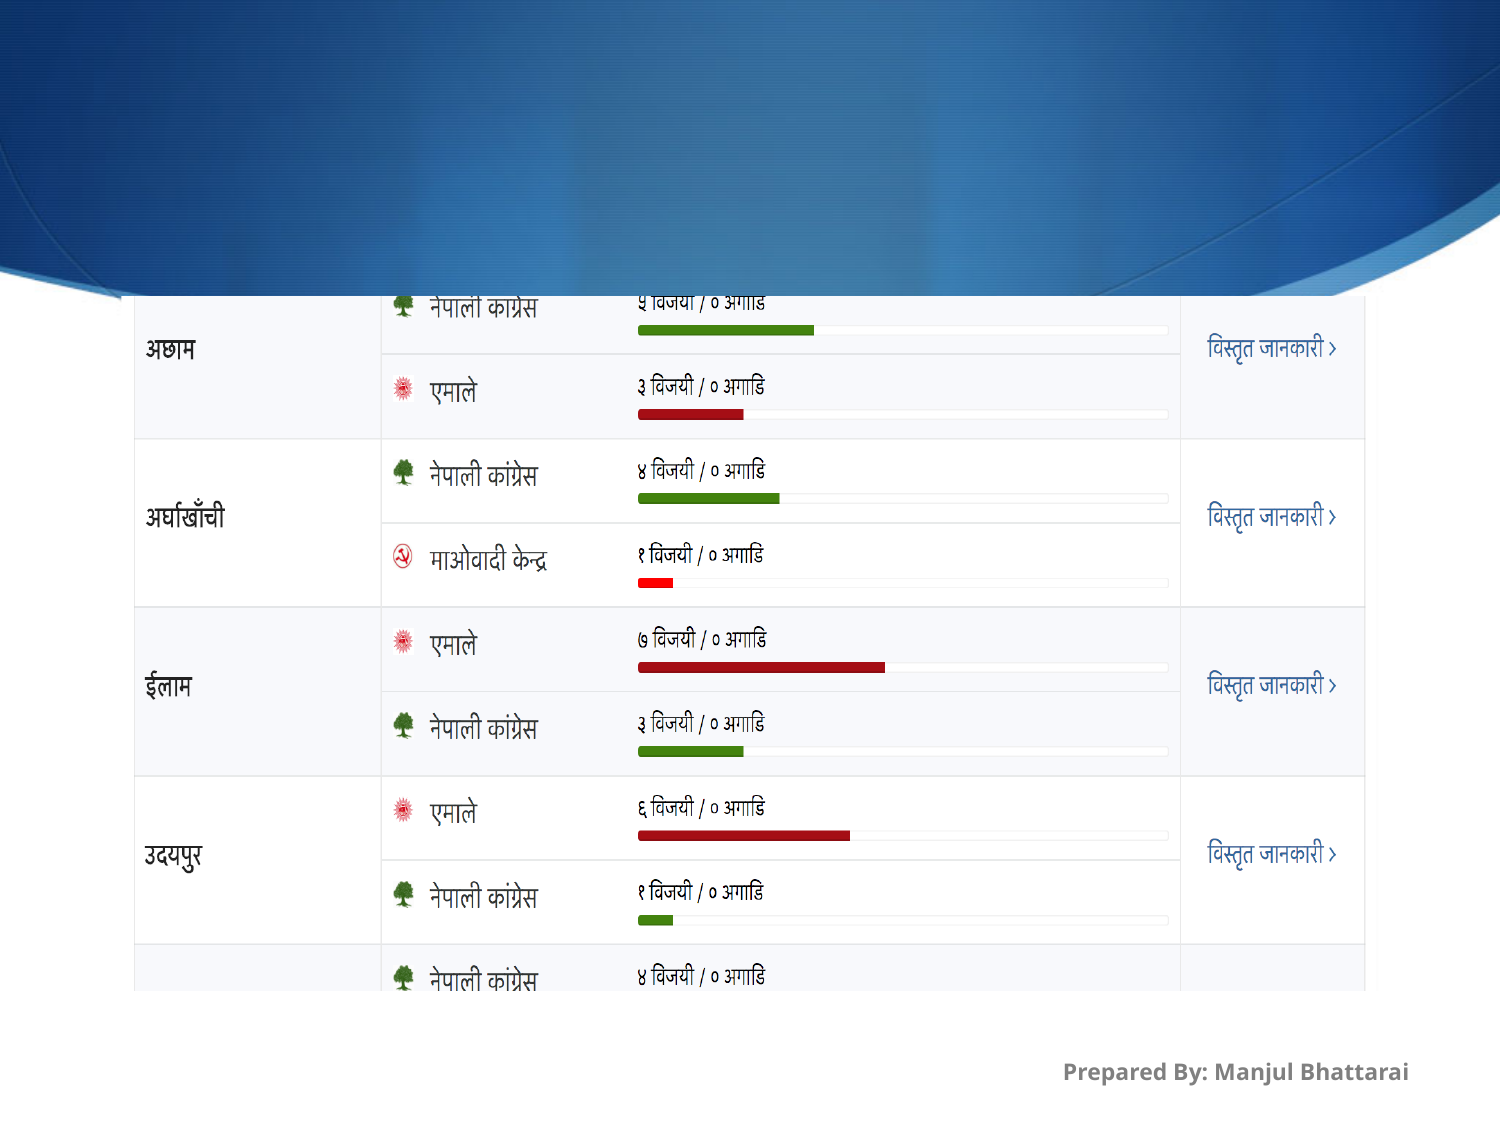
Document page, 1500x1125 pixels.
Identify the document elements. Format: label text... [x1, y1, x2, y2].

footer Prepared By: Manjul Bhattarai [949, 1042, 1425, 1103]
picture [0, 0, 1500, 1125]
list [120, 296, 1379, 991]
